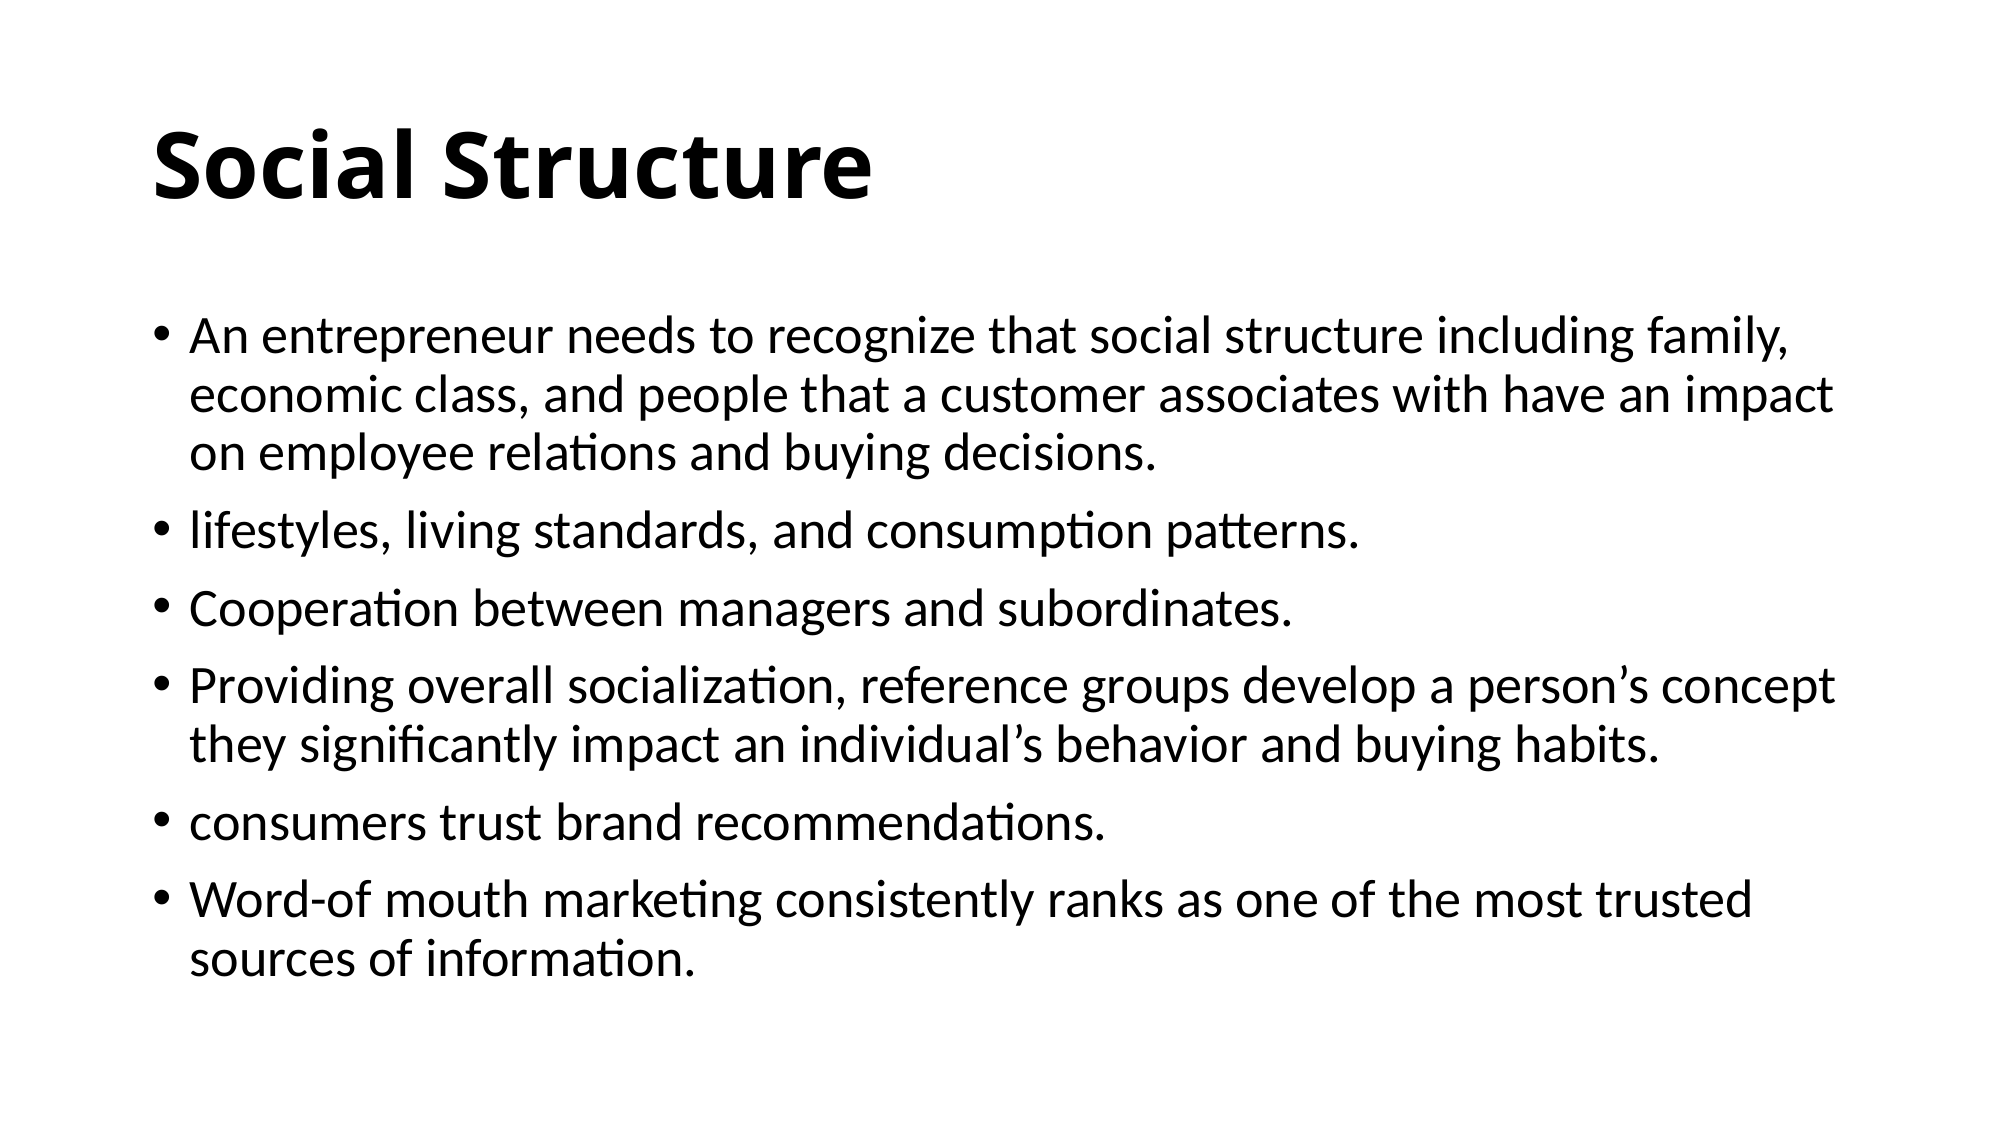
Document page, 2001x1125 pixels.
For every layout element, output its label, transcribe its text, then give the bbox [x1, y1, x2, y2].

list An entrepreneur needs to recognize that social structure including family, economic class, and people that a customer associates with have an impact on employee relations and buying decisions. lifestyles, living standards, and consumption patterns. Cooperation between managers and subordinates. Providing overall socialization, reference groups develop a person’s concept they significantly impact an individual’s behavior and buying habits. consumers trust brand recommendations. Word-of mouth marketing consistently ranks as one of the most trusted sources of information. [137, 299, 1863, 1014]
title Social Structure [137, 59, 1863, 278]
